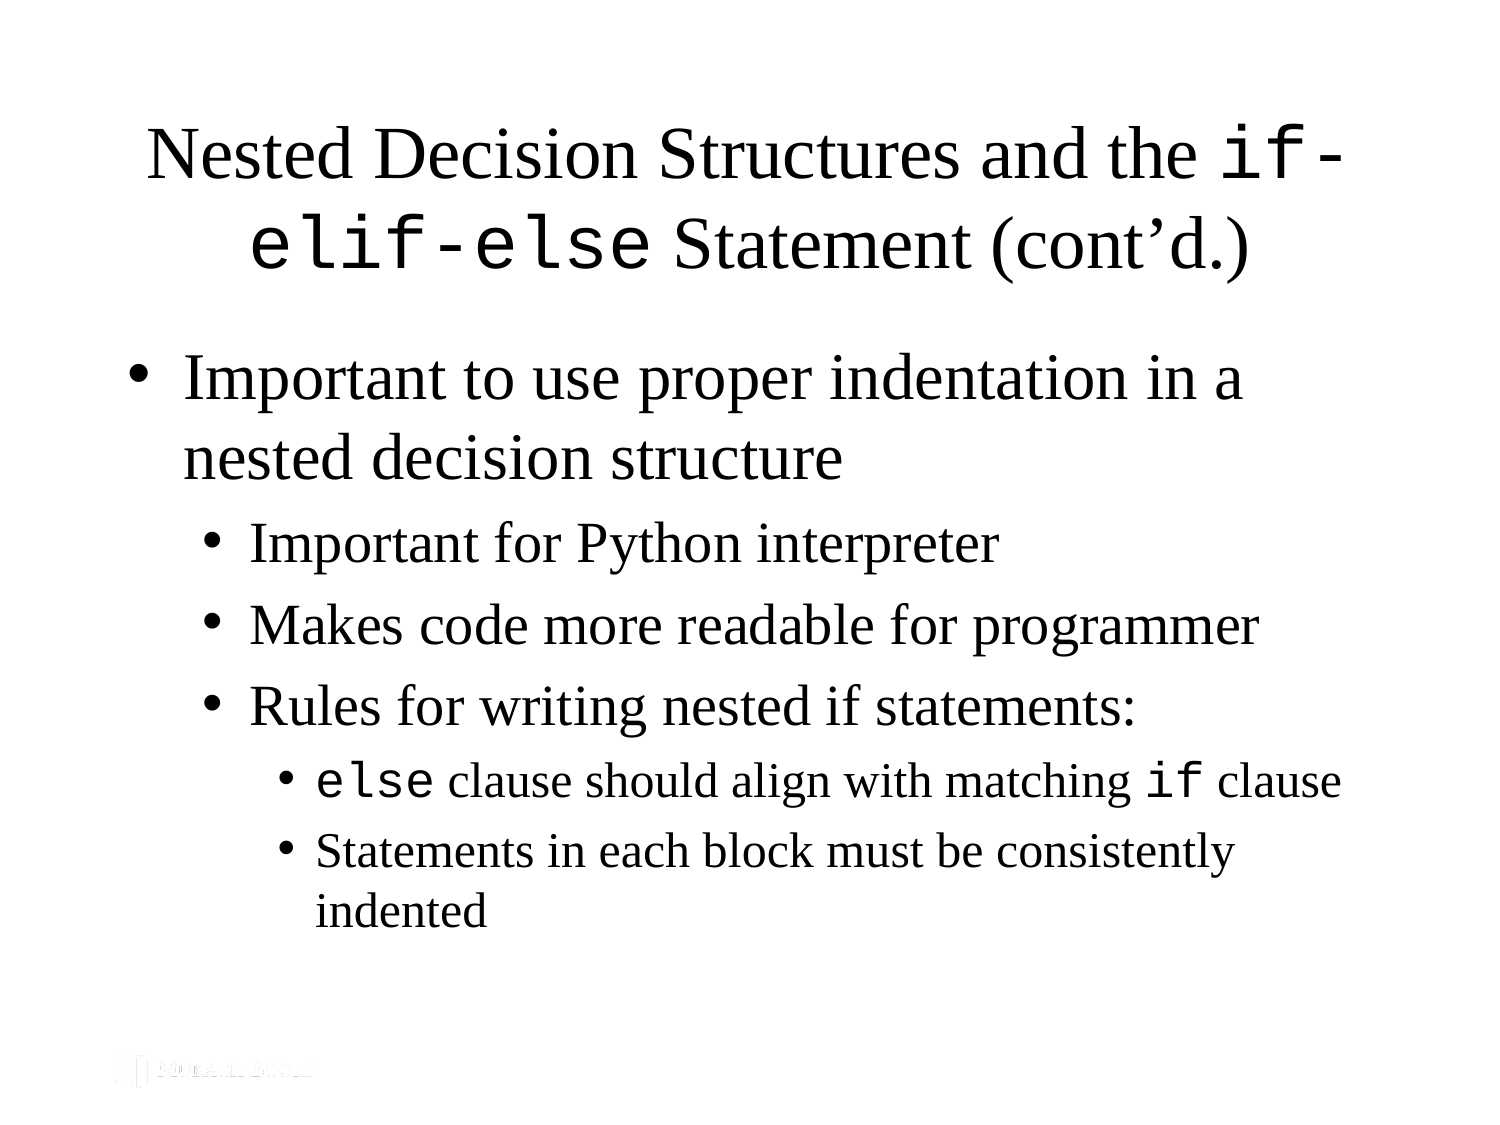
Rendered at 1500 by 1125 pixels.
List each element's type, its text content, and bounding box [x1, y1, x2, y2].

list Important to use proper indentation in a nested decision structure Important for Python interpreter Makes code more readable for programmer Rules for writing nested if statements: else clause should align with matching if clause Statements in each block must be consistently indented [112, 324, 1388, 1000]
title Nested Decision Structures and the if-elif-else Statement (cont’d.) [112, 99, 1388, 288]
picture [111, 1049, 313, 1088]
